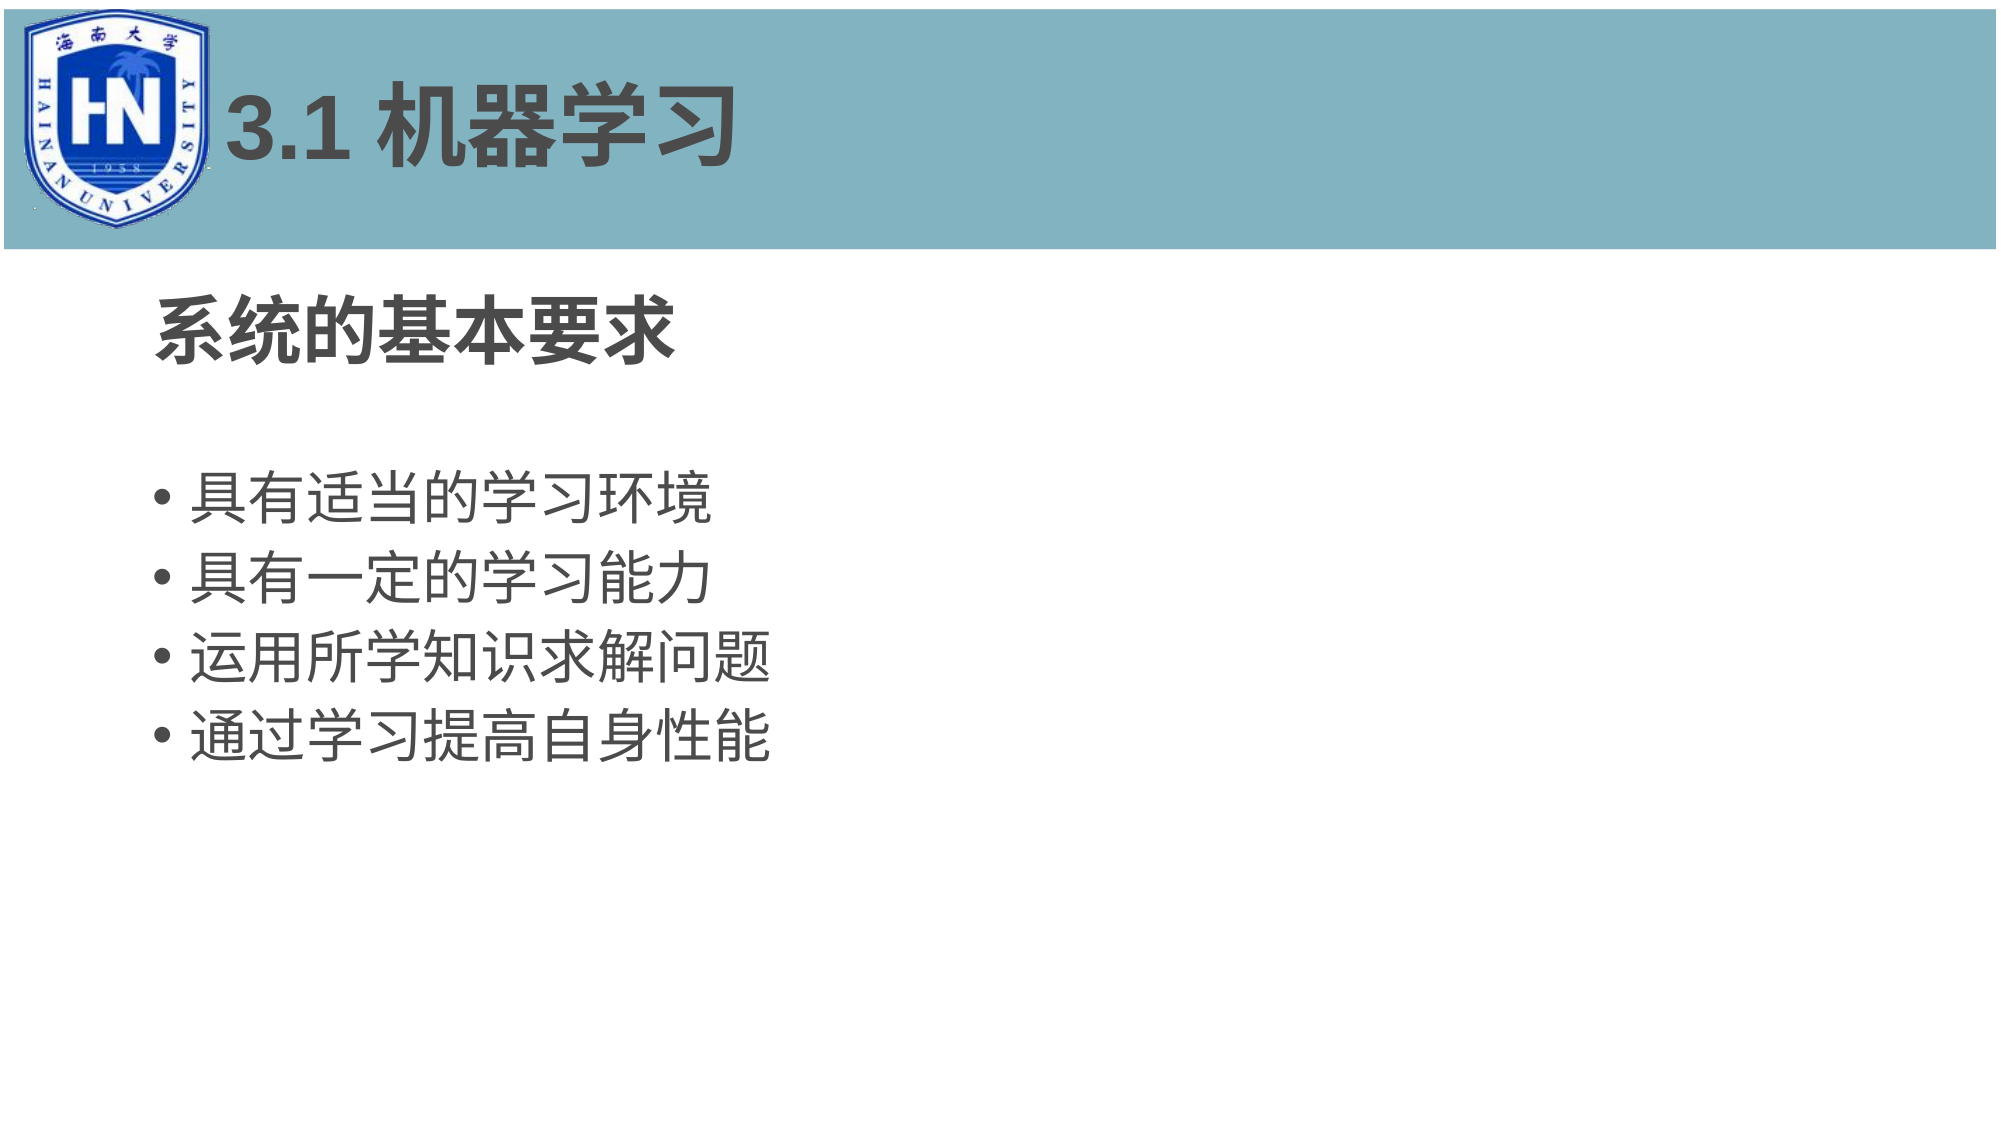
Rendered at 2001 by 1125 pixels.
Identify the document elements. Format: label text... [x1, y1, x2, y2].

text_box [4, 9, 1996, 250]
text_box 3.1机器学习 [210, 20, 1936, 238]
text_box 系统的基本要求 具有适当的学习环境 具有一定的学习能力 运用所学知识求解问题 通过学习提高自身性能 [137, 307, 1863, 1022]
picture [24, 9, 211, 230]
